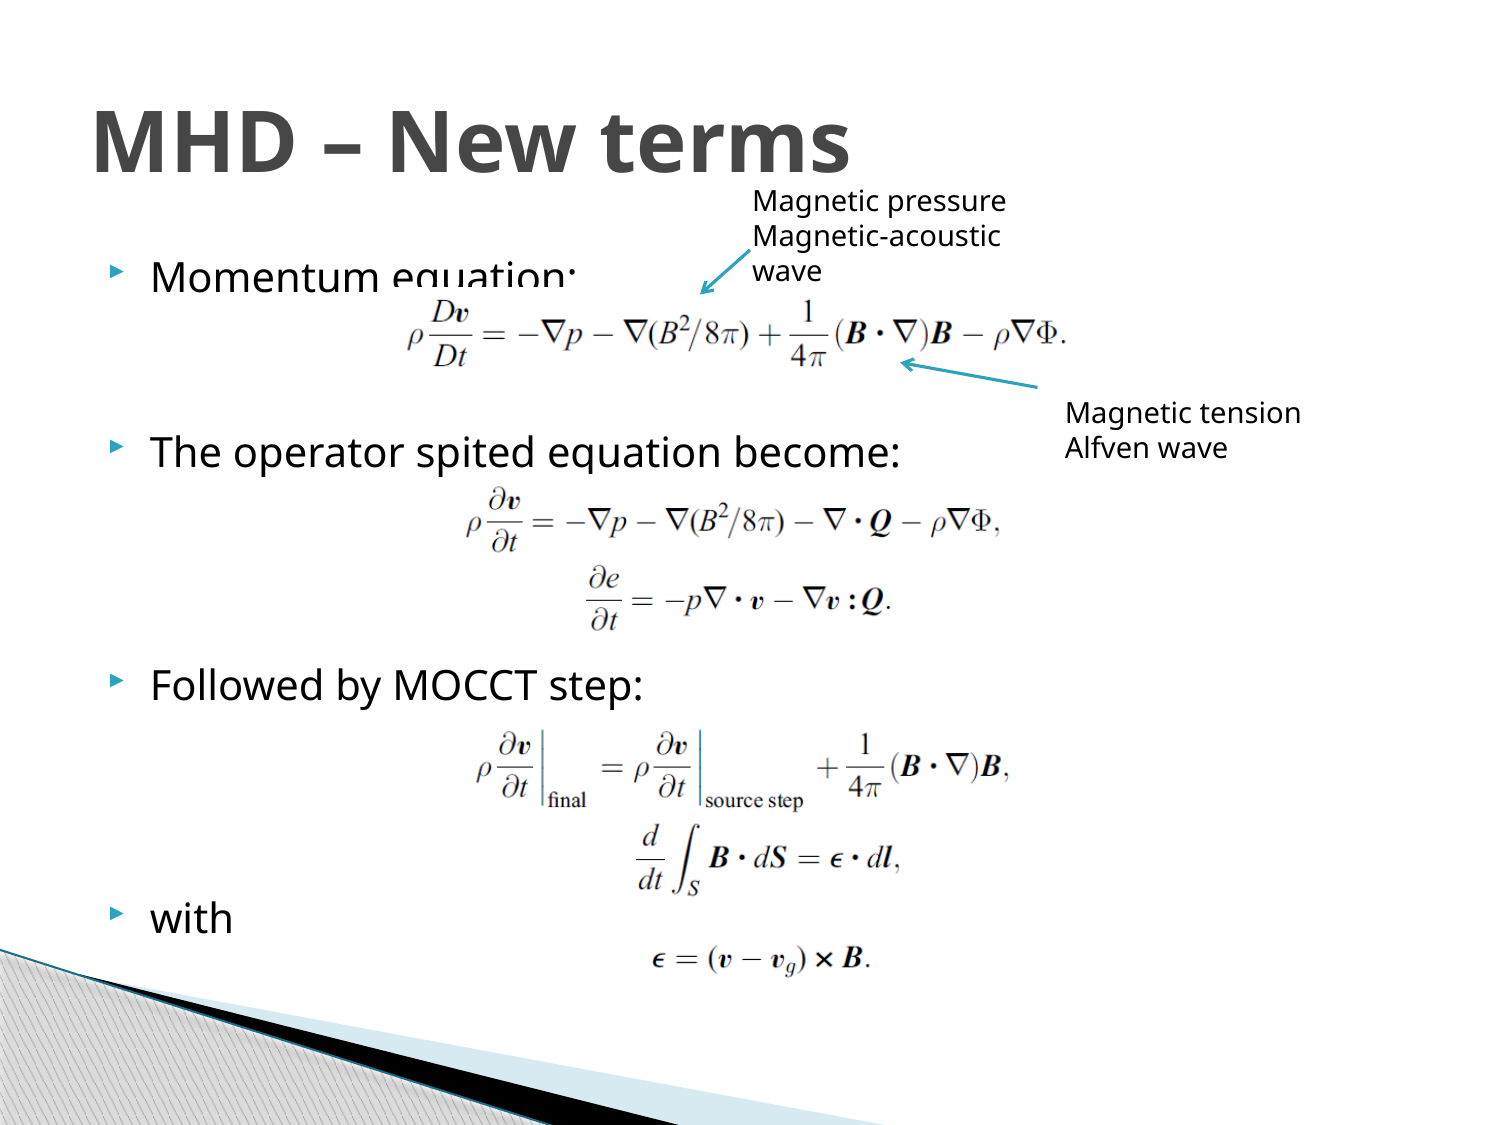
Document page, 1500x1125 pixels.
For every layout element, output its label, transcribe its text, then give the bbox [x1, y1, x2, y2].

list Momentum equation: The operator spited equation become: Followed by MOCCT step: with [75, 243, 1425, 986]
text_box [699, 249, 751, 295]
picture [624, 930, 888, 987]
text_box Magnetic pressure Magnetic-acoustic wave [737, 174, 1050, 287]
picture [424, 724, 1048, 911]
title MHD – New terms [75, 45, 1425, 233]
picture [387, 287, 1088, 390]
picture [449, 474, 1018, 638]
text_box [899, 362, 1038, 388]
text_box Magnetic tension Alfven wave [1049, 387, 1363, 508]
